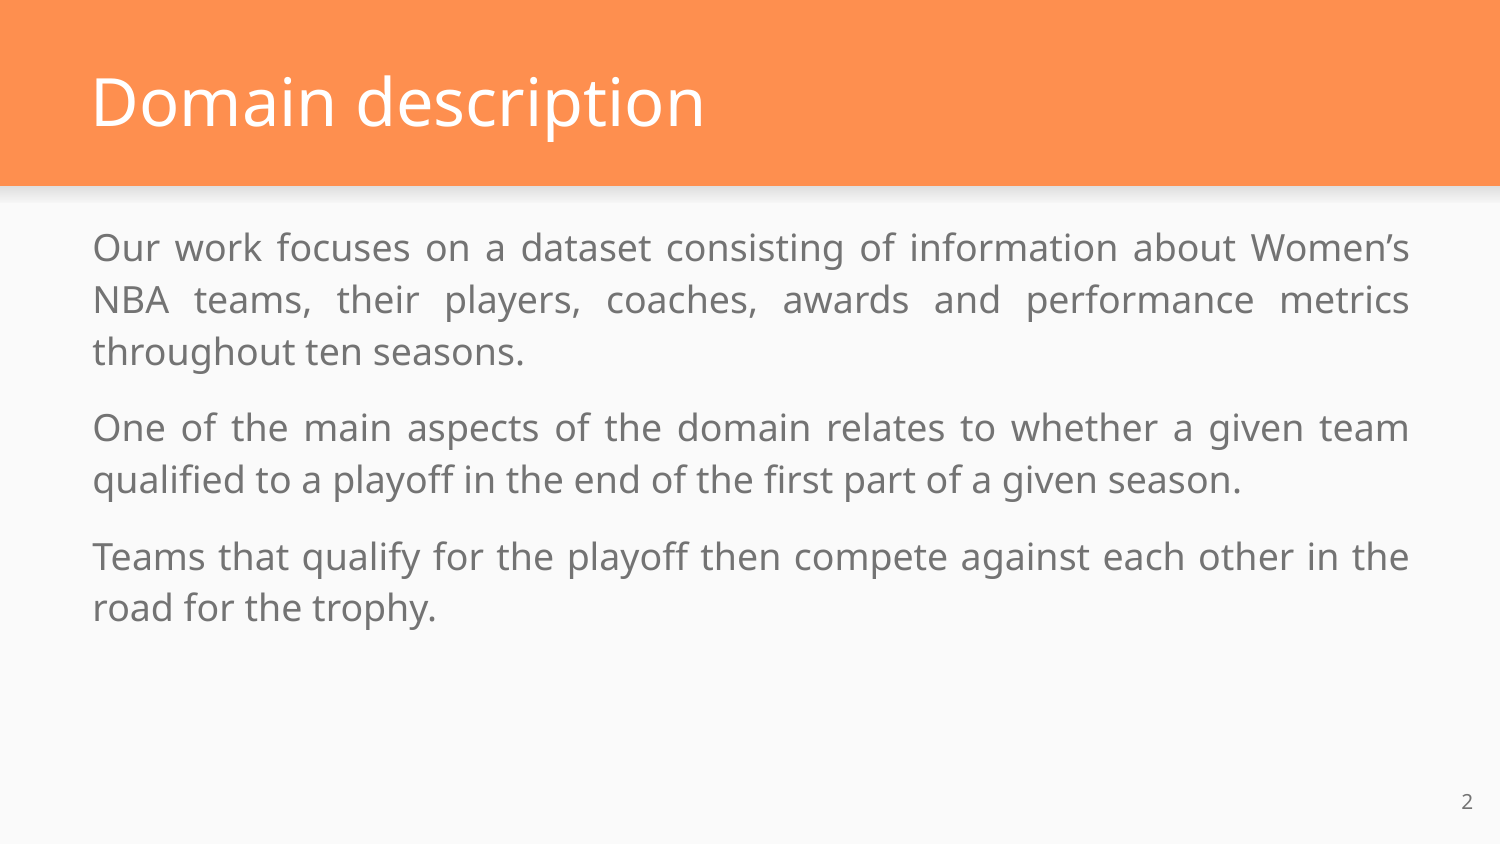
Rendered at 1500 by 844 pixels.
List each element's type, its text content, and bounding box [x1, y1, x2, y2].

slide_number ‹#› [1398, 770, 1489, 835]
title Domain description [75, 37, 1425, 155]
list Our work focuses on a dataset consisting of information about Women’s NBA teams, their players, coaches, awards and performance metrics throughout ten seasons. One of the main aspects of the domain relates to whether a given team qualified to a playoff in the end of the first part of a given season. Teams that qualify for the playoff then compete against each other in the road for the trophy. [77, 202, 1427, 814]
